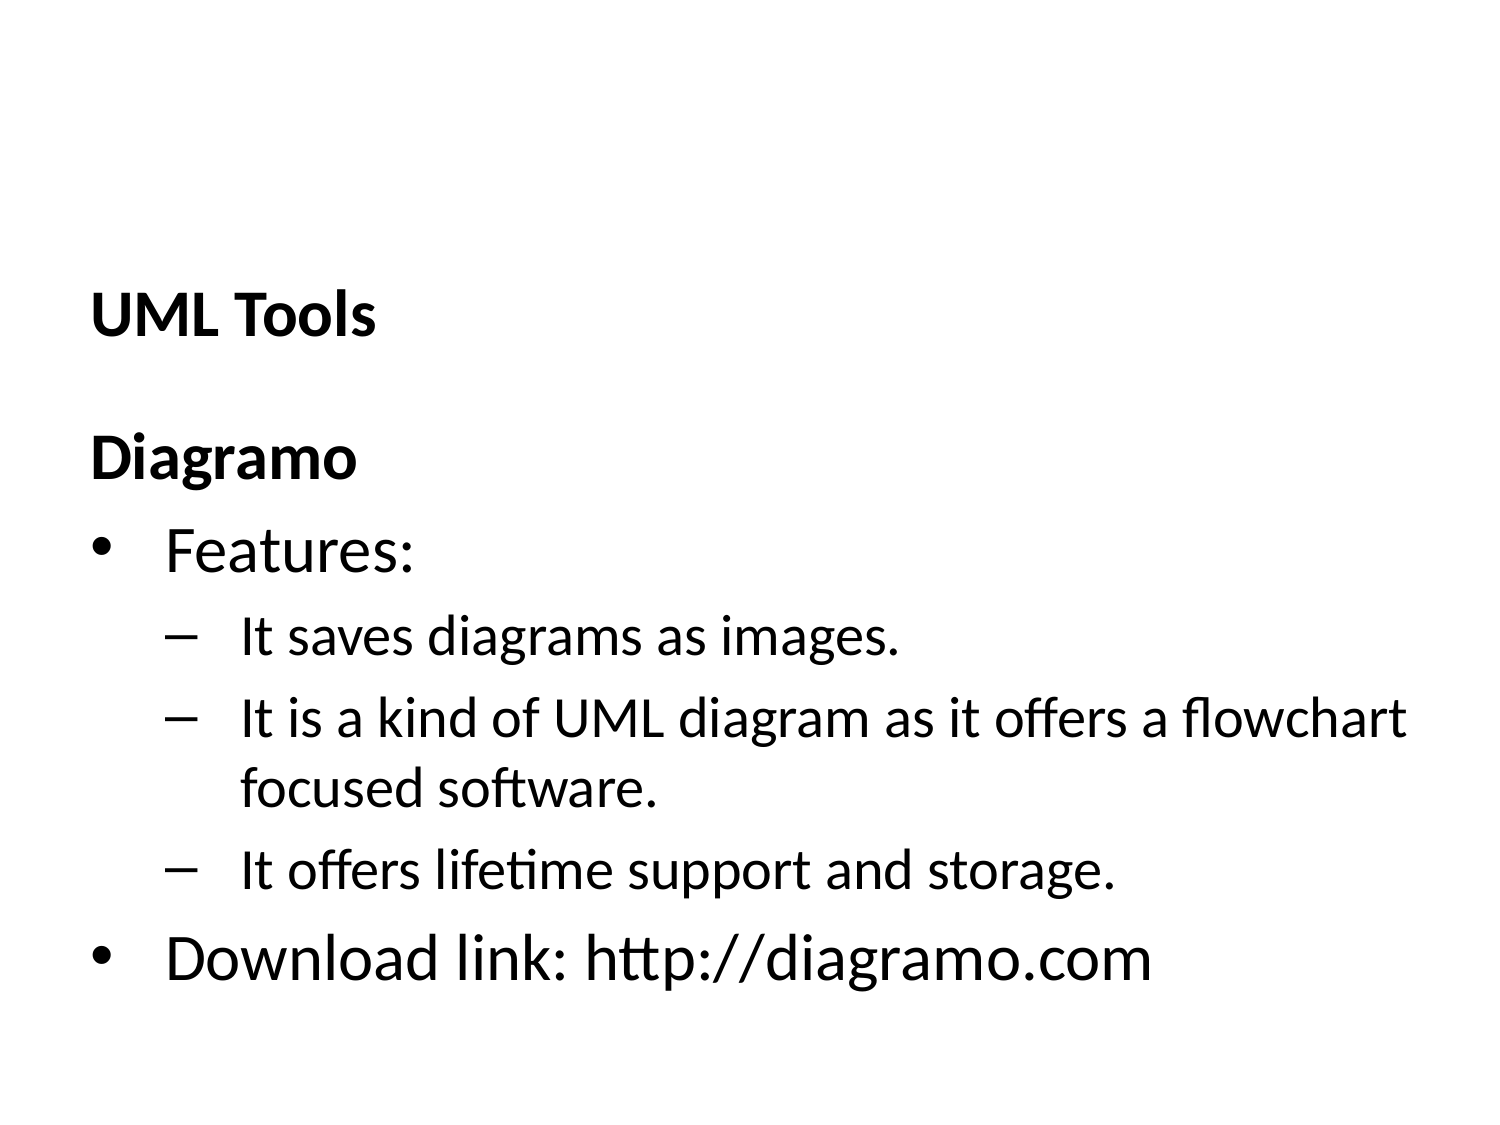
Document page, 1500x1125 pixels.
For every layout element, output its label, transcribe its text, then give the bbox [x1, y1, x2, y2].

list UML Tools Diagramo Features: It saves diagrams as images. It is a kind of UML diagram as it offers a flowchart focused software. It offers lifetime support and storage. Download link: http://diagramo.com [75, 262, 1425, 1005]
